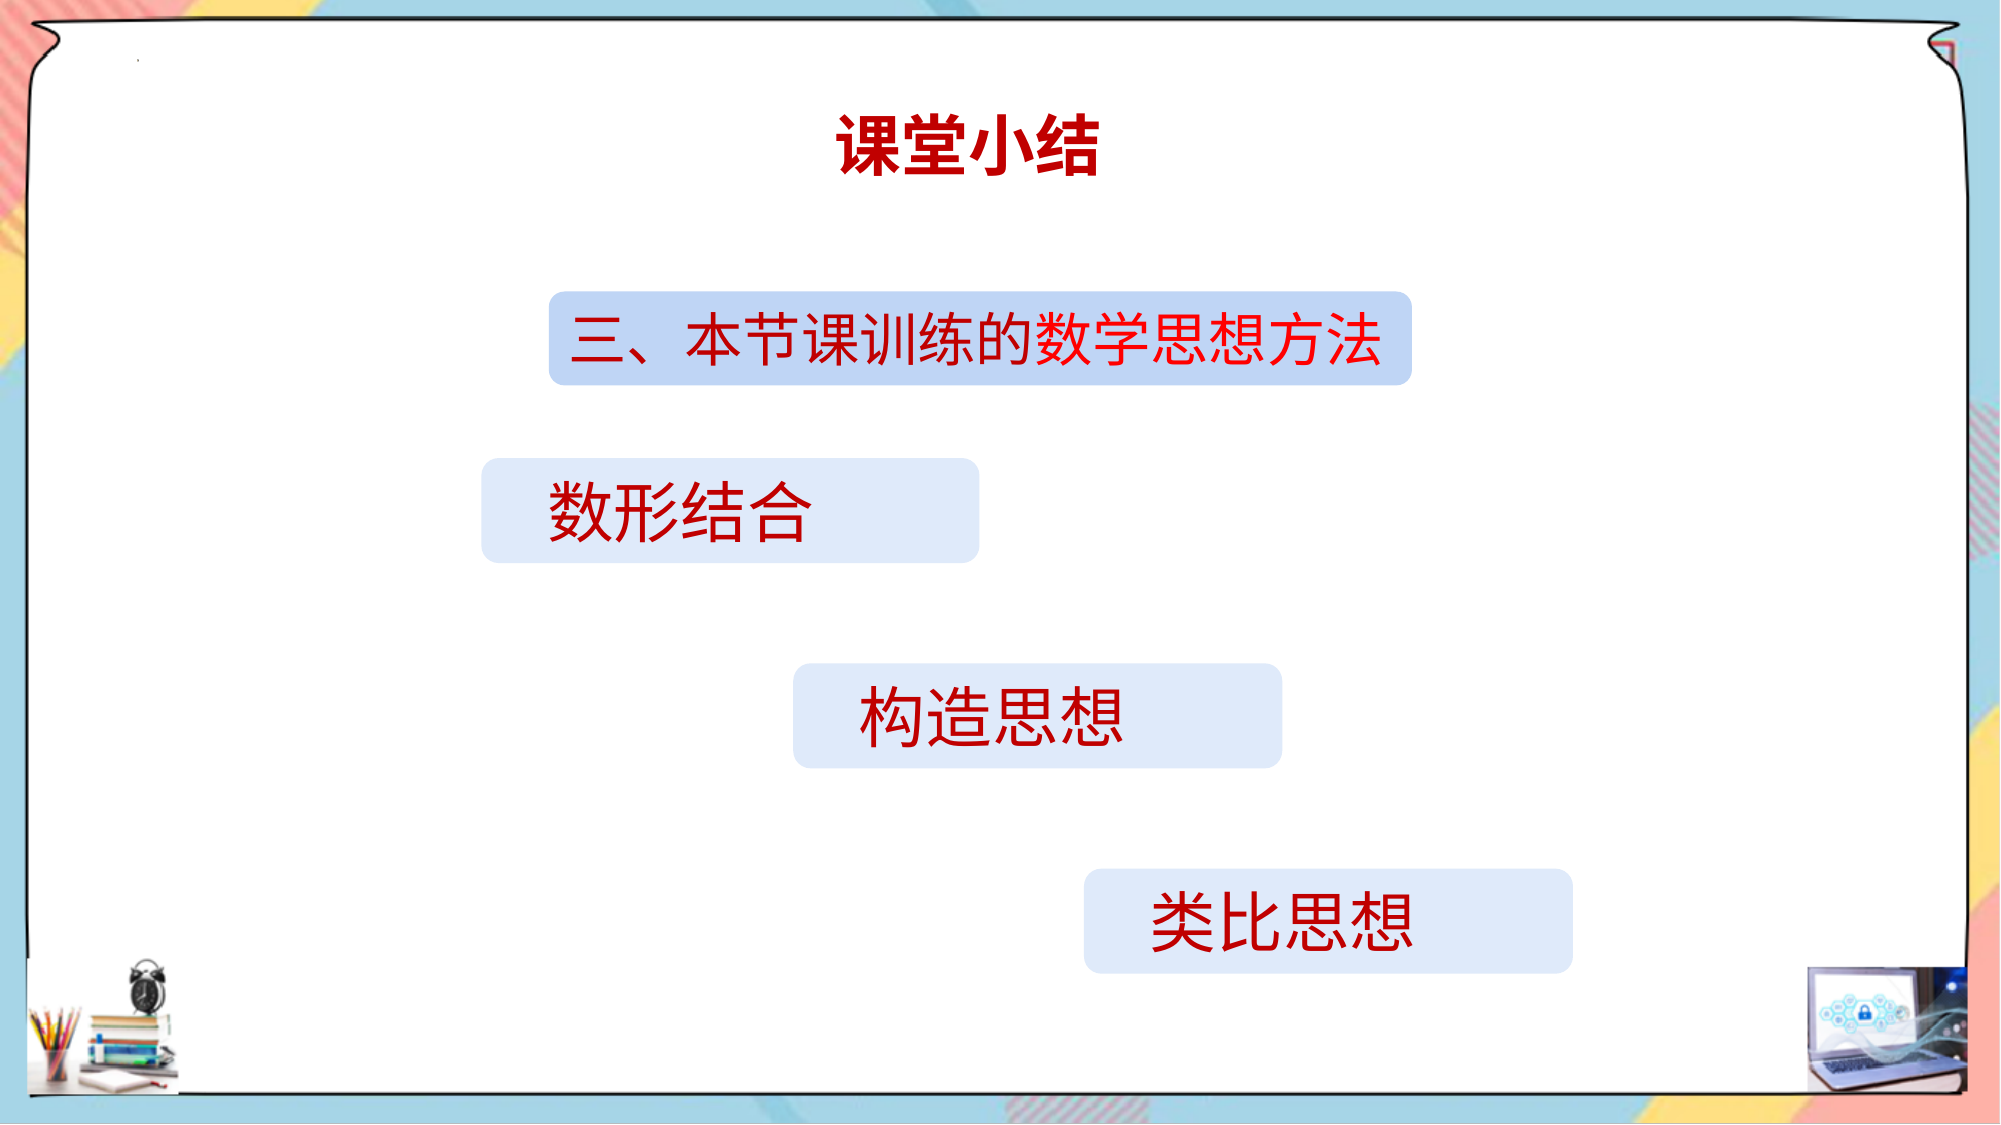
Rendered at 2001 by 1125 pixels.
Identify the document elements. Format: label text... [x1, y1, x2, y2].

text_box 三、本节课训练的数学思想方法 [548, 291, 1412, 386]
picture [0, 0, 2001, 1125]
text_box 类比思想 [1083, 868, 1573, 974]
text_box 课堂小结 [820, 96, 1129, 192]
text_box 构造思想 [793, 663, 1283, 769]
text_box 数形结合 [481, 458, 980, 564]
